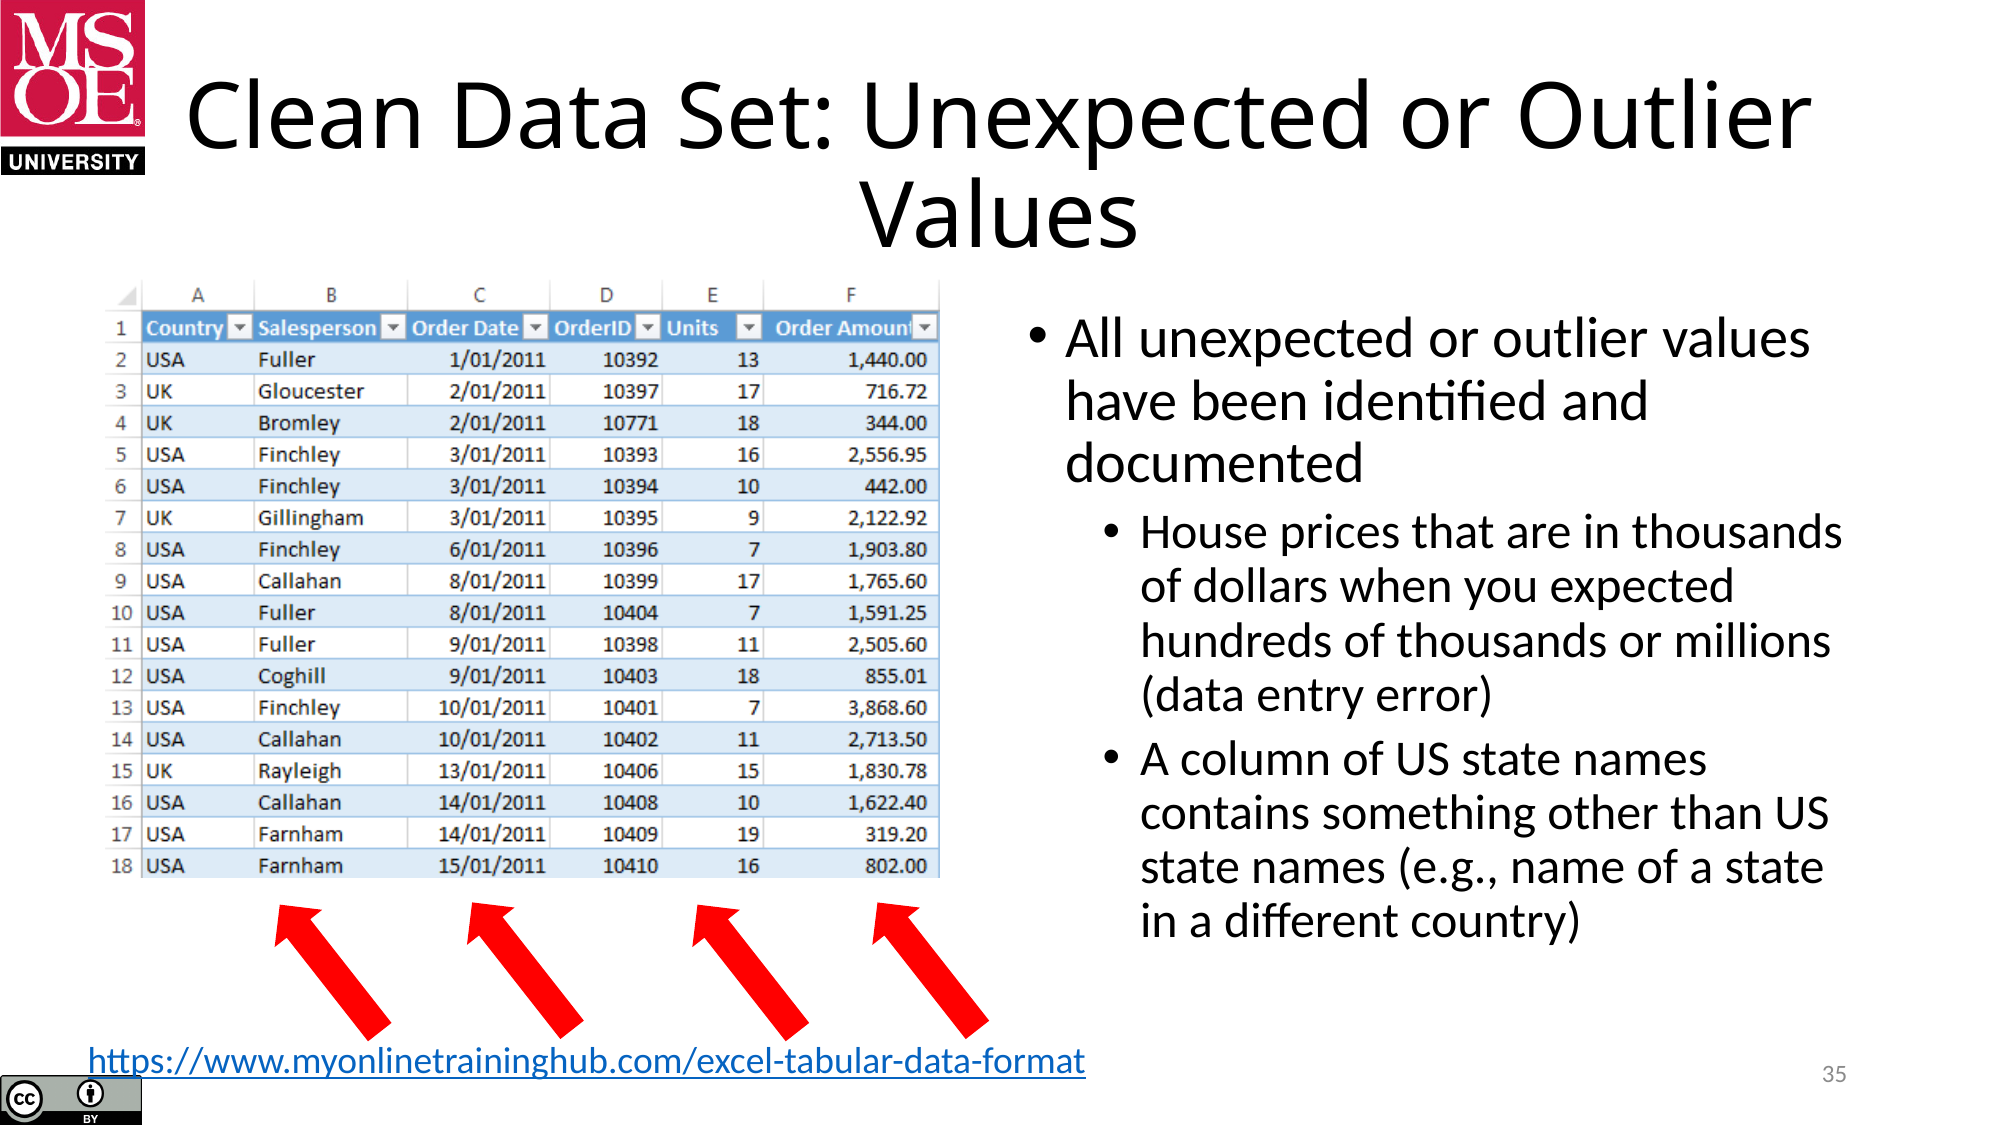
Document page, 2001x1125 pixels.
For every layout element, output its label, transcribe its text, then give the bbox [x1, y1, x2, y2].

picture [0, 1075, 142, 1125]
text_box [274, 904, 392, 1042]
text_box [466, 902, 584, 1040]
text_box [872, 902, 990, 1040]
slide_number 35 [1412, 1042, 1863, 1103]
text_box [692, 904, 810, 1042]
text_box https://www.myonlinetraininghub.com/excel-tabular-data-format [72, 1029, 1102, 1089]
list All unexpected or outlier values have been identified and documented House prices that are in thousands of dollars when you expected hundreds of thousands or millions (data entry error) A column of US state names contains something other than US state names (e.g., name of a state in a different country) [1012, 299, 1863, 1014]
picture [0, 0, 145, 175]
title Clean Data Set: Unexpected or Outlier Values [137, 59, 1863, 278]
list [105, 277, 940, 878]
